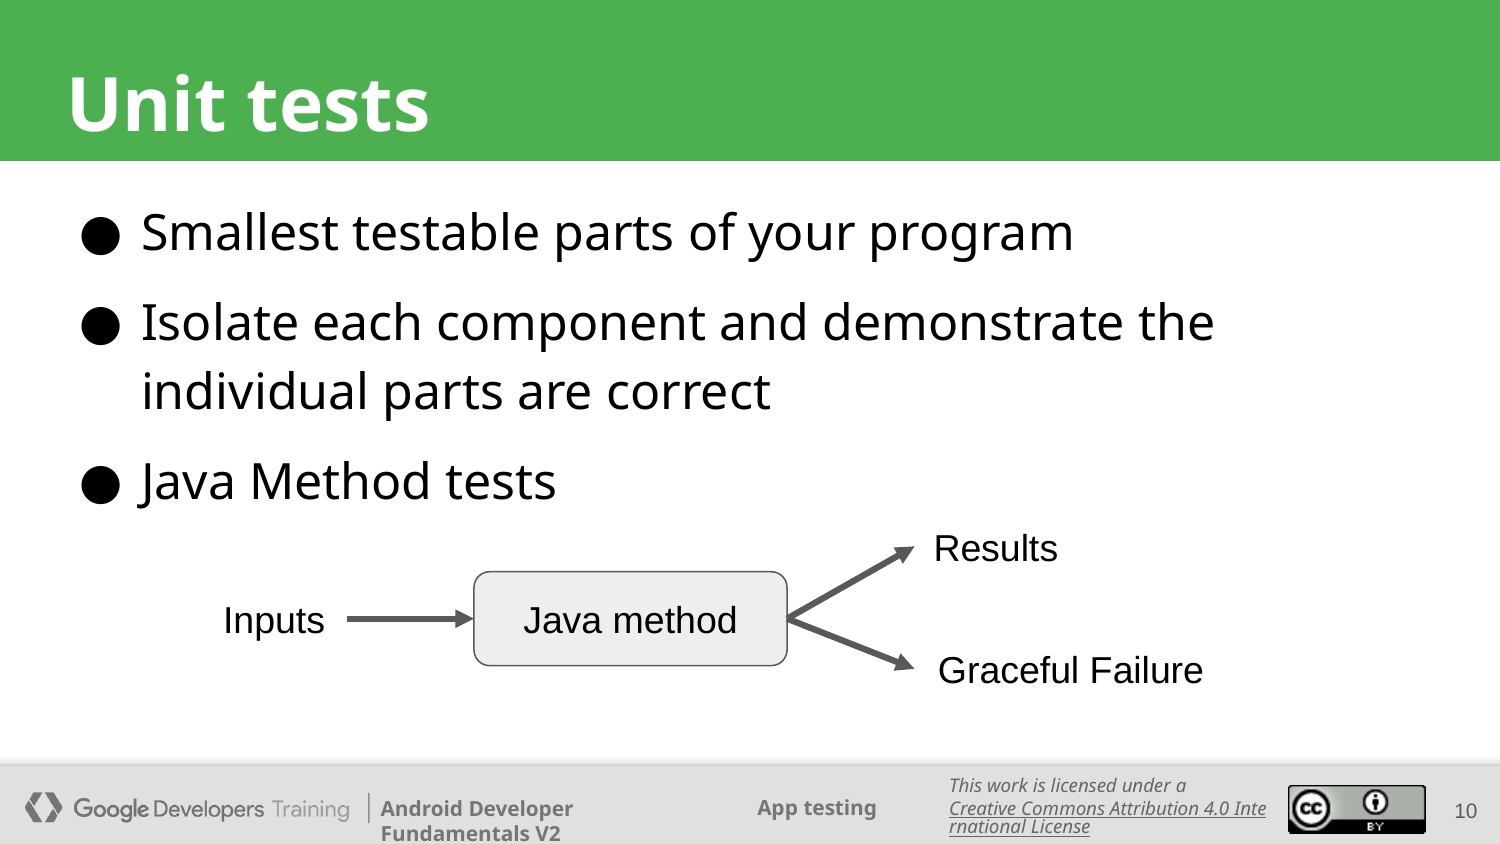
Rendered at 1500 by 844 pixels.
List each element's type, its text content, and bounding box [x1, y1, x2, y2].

text_box Java method [473, 571, 781, 666]
text_box Results [914, 499, 1078, 594]
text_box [786, 618, 915, 670]
text_box Graceful Failure [914, 621, 1228, 716]
title Unit tests [51, 28, 1449, 122]
list Smallest testable parts of your program Isolate each component and demonstrate the individual parts are correct Java Method tests [51, 176, 1449, 737]
picture [0, 161, 1500, 844]
text_box Inputs [201, 571, 347, 666]
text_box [786, 546, 915, 618]
slide_number ‹#› [1402, 777, 1493, 842]
